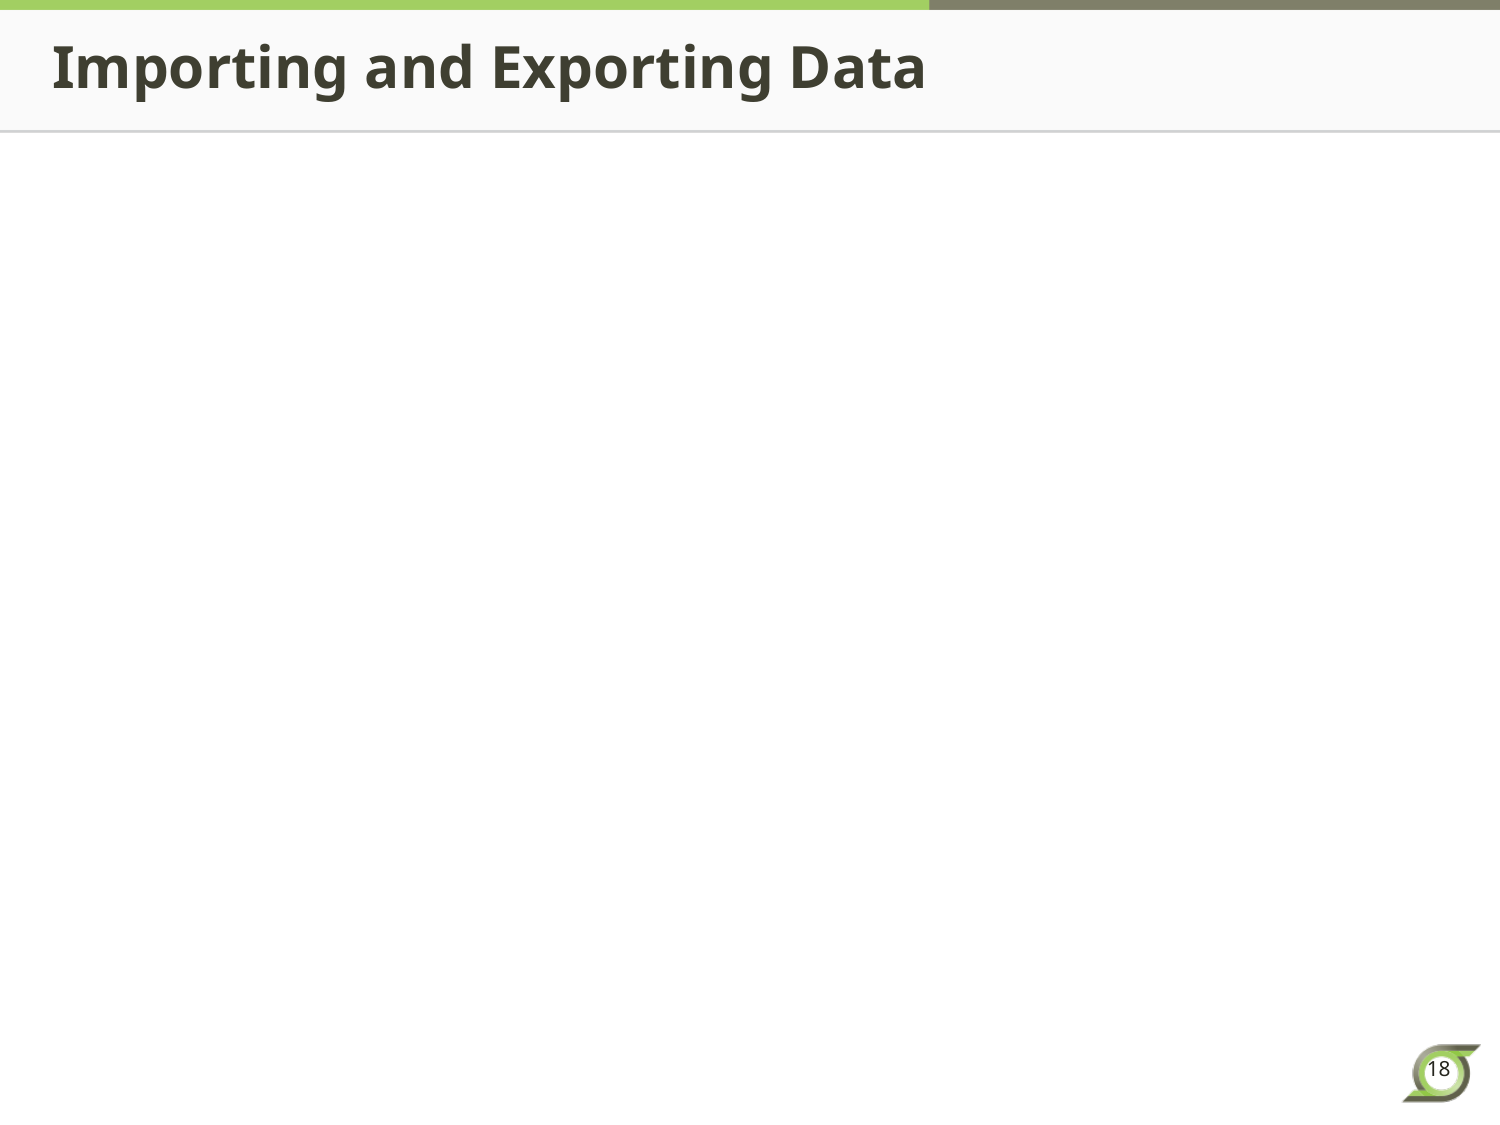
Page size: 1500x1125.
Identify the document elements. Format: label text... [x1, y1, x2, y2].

title Importing and Exporting Data [37, 18, 1454, 112]
